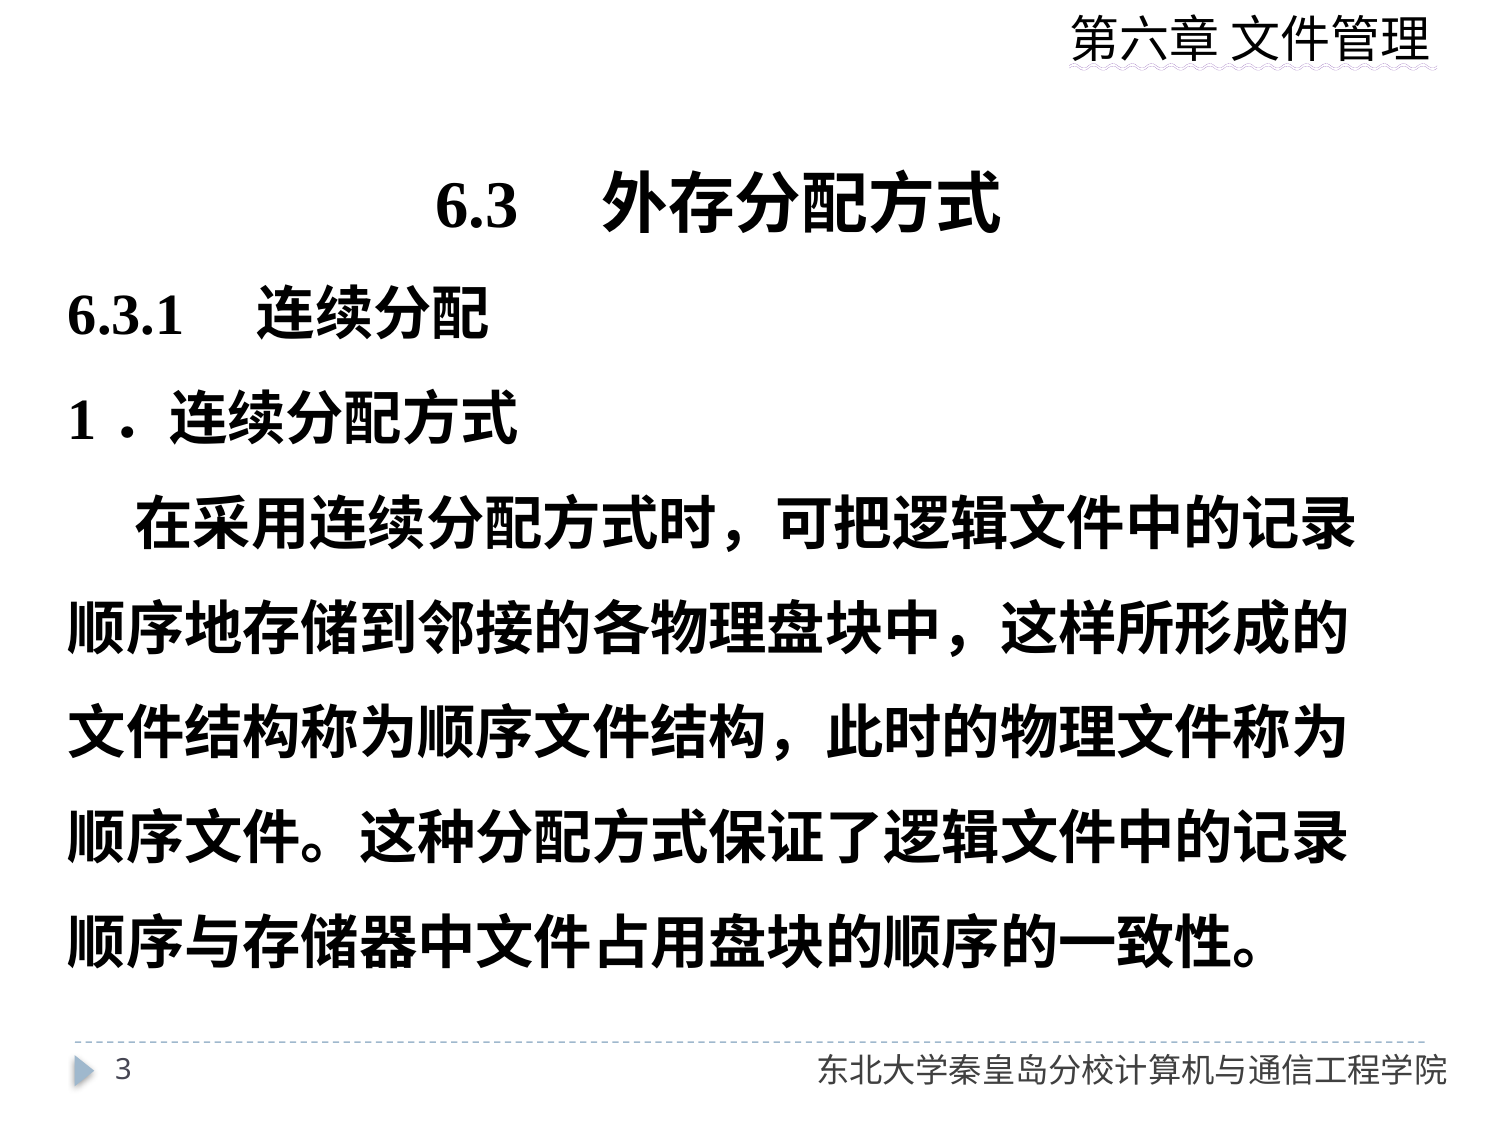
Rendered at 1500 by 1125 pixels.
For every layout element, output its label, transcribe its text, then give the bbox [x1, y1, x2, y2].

list 6.3 外存分配方式 6.3.1 连续分配 1．连续分配方式 在采用连续分配方式时，可把逻辑文件中的记录顺序地存储到邻接的各物理盘块中，这样所形成的文件结构称为顺序文件结构，此时的物理文件称为顺序文件。这种分配方式保证了逻辑文件中的记录顺序与存储器中文件占用盘块的顺序的一致性。 [53, 113, 1400, 1000]
slide_number 3 [100, 1042, 426, 1103]
